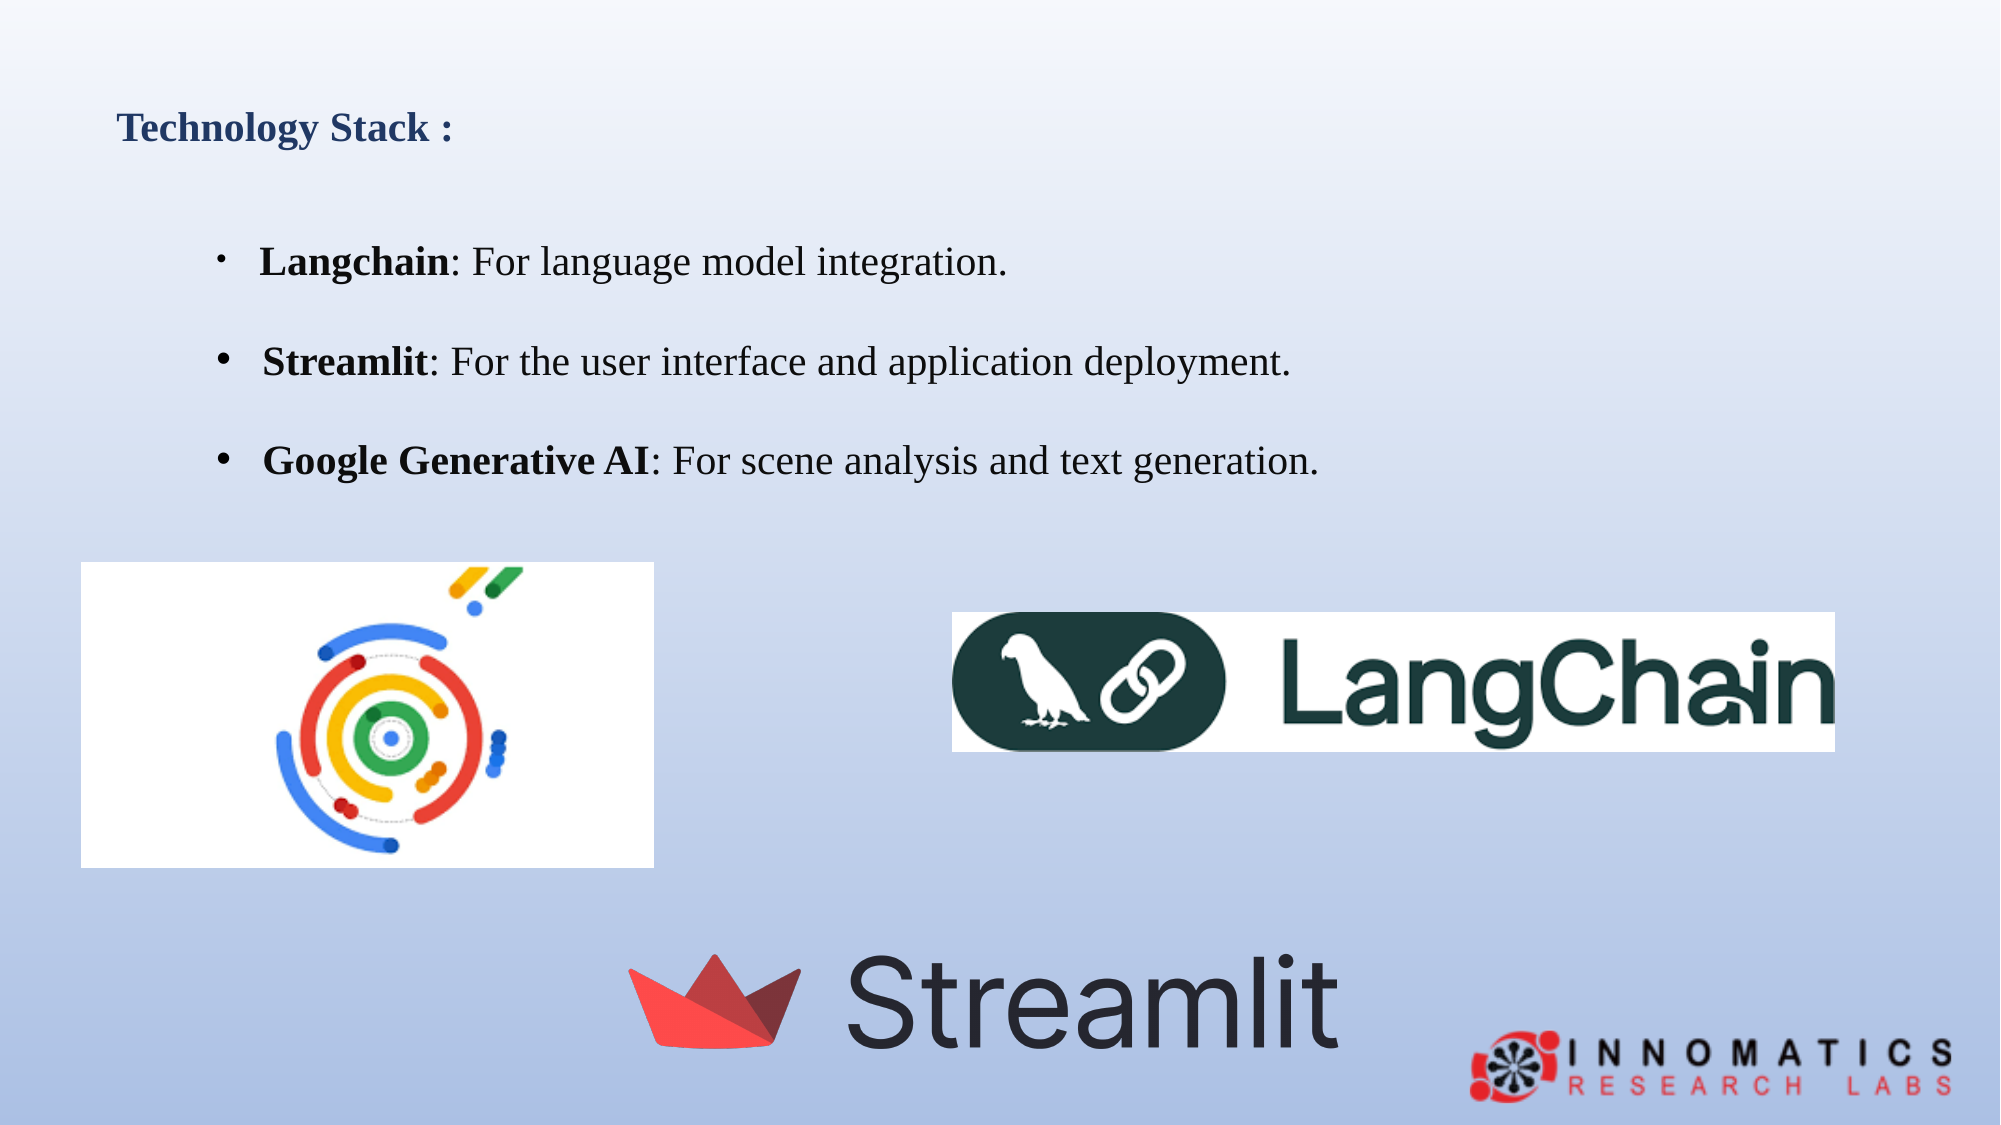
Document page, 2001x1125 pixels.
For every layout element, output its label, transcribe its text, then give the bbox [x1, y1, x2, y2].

text_box Technology Stack : [101, 92, 1102, 158]
picture [951, 612, 1836, 753]
picture [1445, 1014, 1975, 1125]
picture [565, 884, 1406, 1119]
text_box Langchain: For language model integration. Streamlit: For the user interface and application deployment. Google Generative AI: For scene analysis and text generation. [201, 225, 1394, 611]
picture [81, 562, 654, 869]
